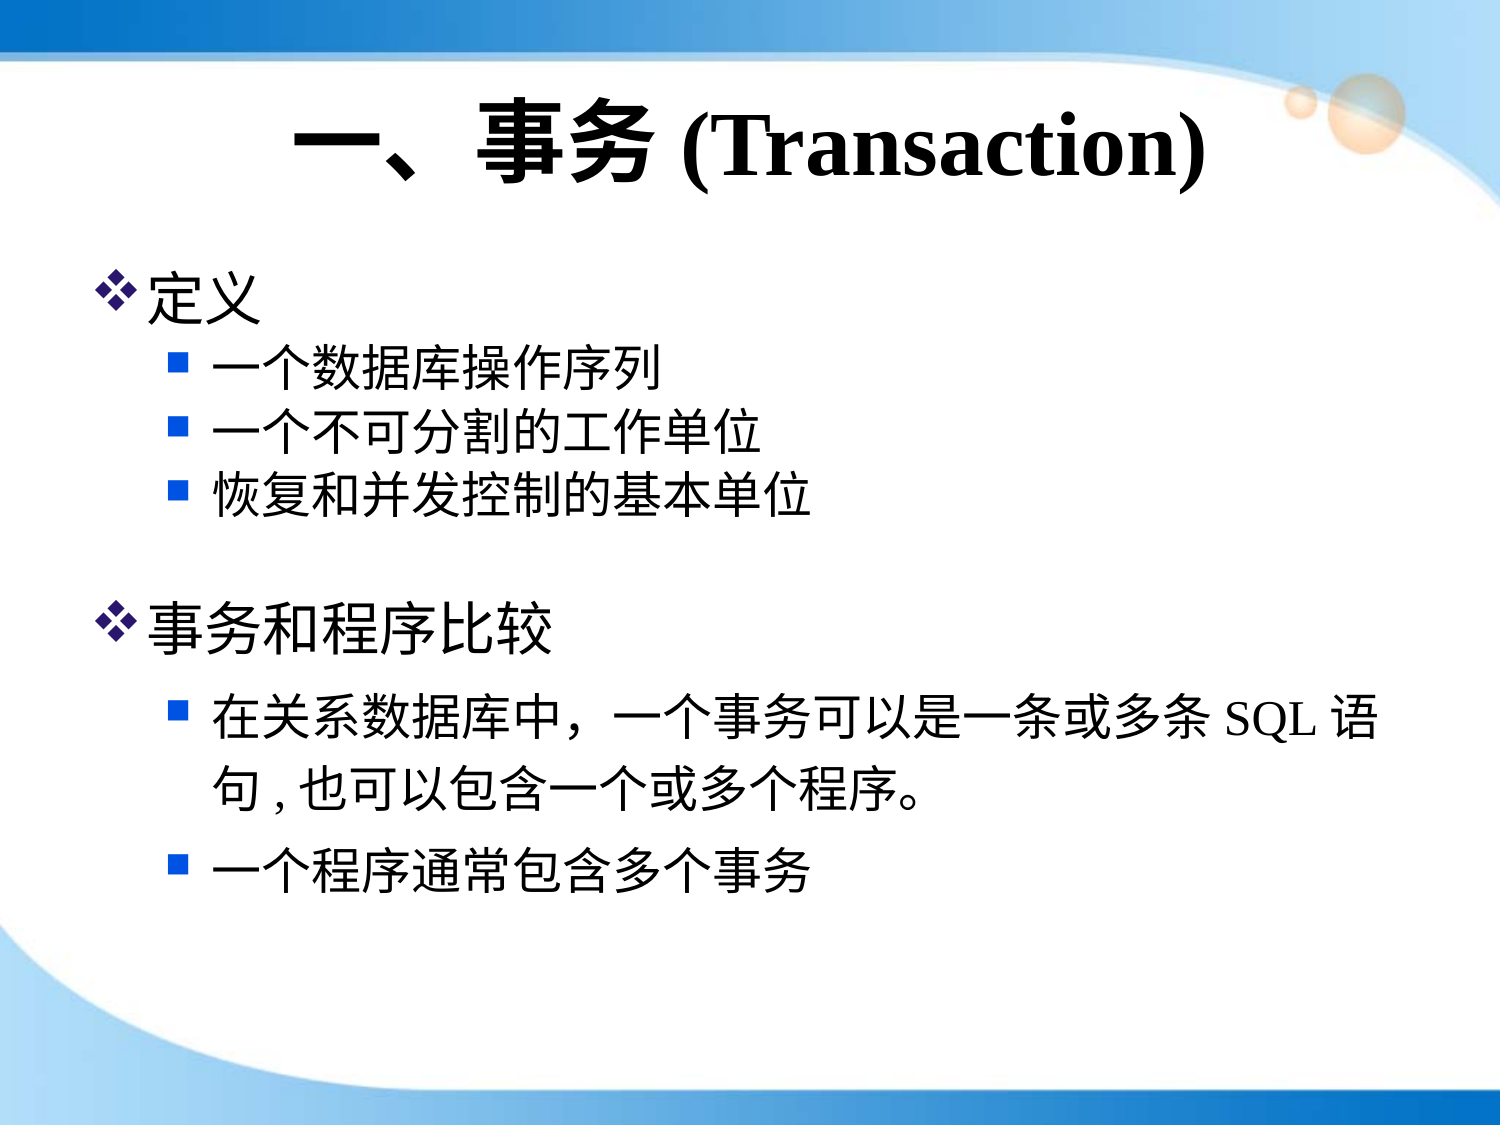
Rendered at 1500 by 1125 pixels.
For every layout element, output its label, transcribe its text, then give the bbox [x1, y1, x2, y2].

list 定义 一个数据库操作序列 一个不可分割的工作单位 恢复和并发控制的基本单位 事务和程序比较 在关系数据库中，一个事务可以是一条或多条SQL语句,也可以包含一个或多个程序。 一个程序通常包含多个事务 [74, 262, 1426, 1006]
title 一、事务(Transaction) [75, 45, 1425, 233]
picture [0, 0, 1500, 1125]
